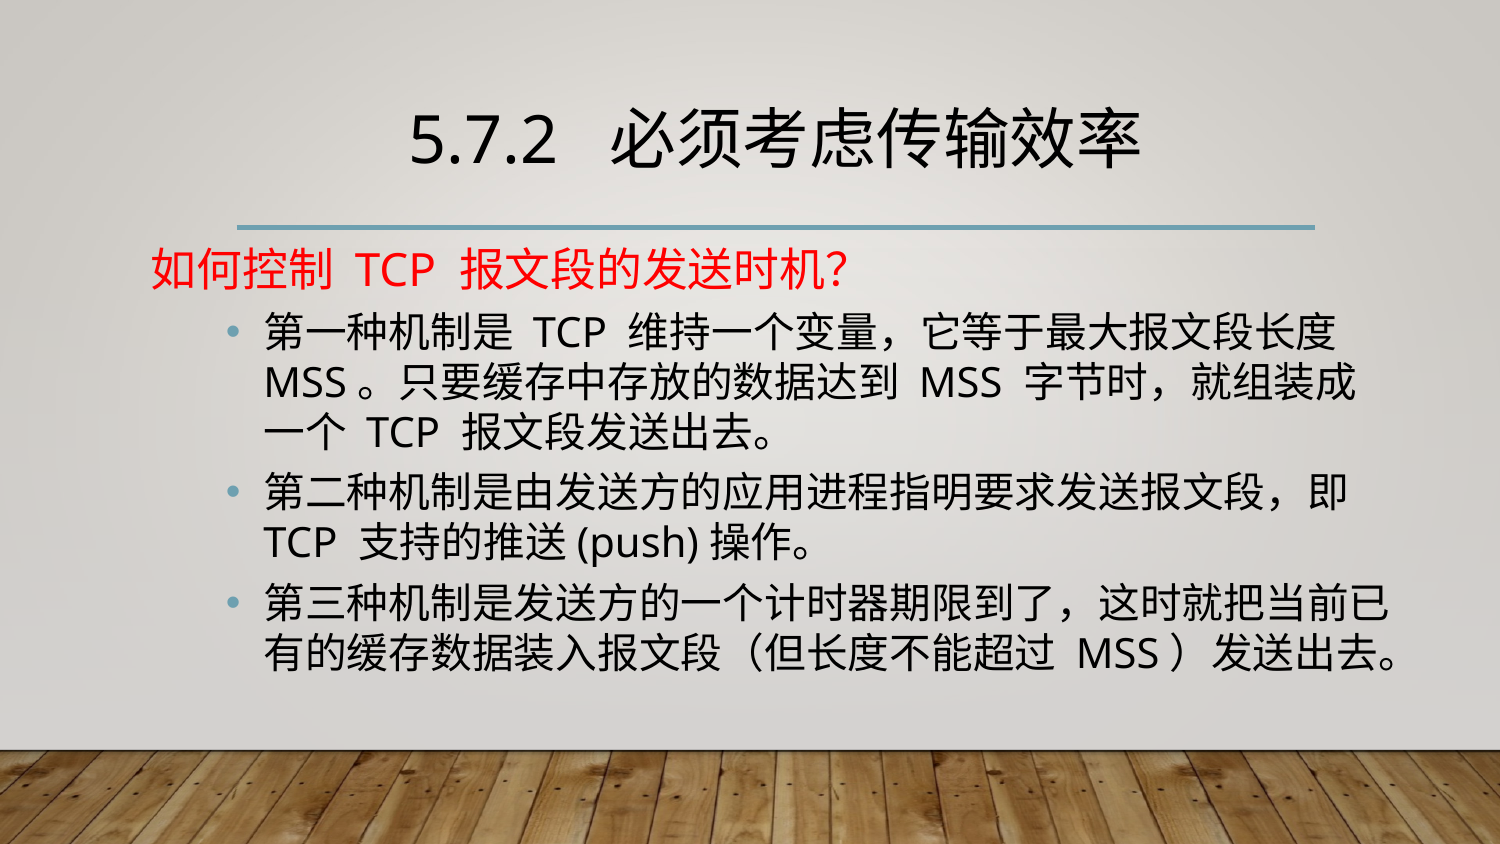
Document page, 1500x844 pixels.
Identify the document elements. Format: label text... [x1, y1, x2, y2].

title 5.7.2 必须考虑传输效率 [236, 99, 1315, 229]
picture [0, 0, 1500, 298]
picture [0, 750, 1500, 844]
list 如何控制 TCP 报文段的发送时机？ 第一种机制是 TCP 维持一个变量，它等于最大报文段长度 MSS。只要缓存中存放的数据达到 MSS 字节时，就组装成一个 TCP 报文段发送出去。 第二种机制是由发送方的应用进程指明要求发送报文段，即 TCP 支持的推送(push)操作。 第三种机制是发送方的一个计时器期限到了，这时就把当前已有的缓存数据装入报文段（但长度不能超过 MSS）发送出去。 [135, 232, 1412, 753]
